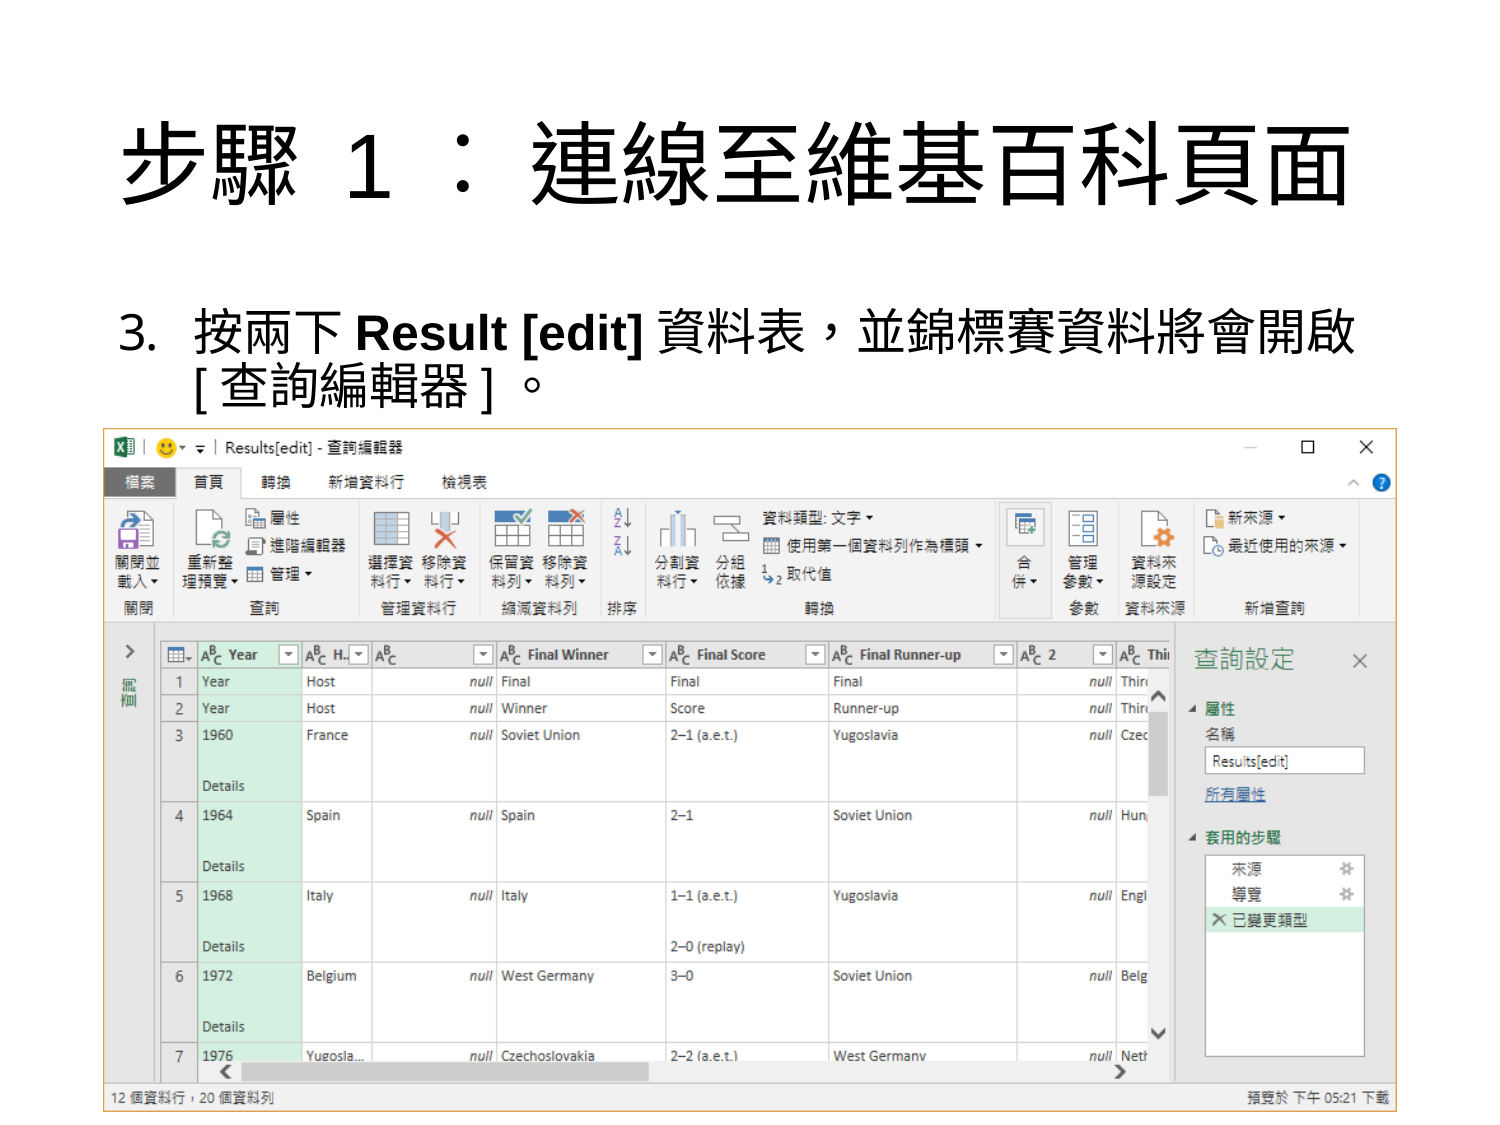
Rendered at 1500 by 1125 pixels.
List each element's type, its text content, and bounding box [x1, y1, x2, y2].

picture [103, 428, 1397, 1112]
list 按兩下Result [edit]資料表，並錦標賽資料將會開啟 [查詢編輯器]。 [103, 299, 1397, 428]
title 步驟 1︰ 連線至維基百科頁面 [103, 59, 1397, 278]
